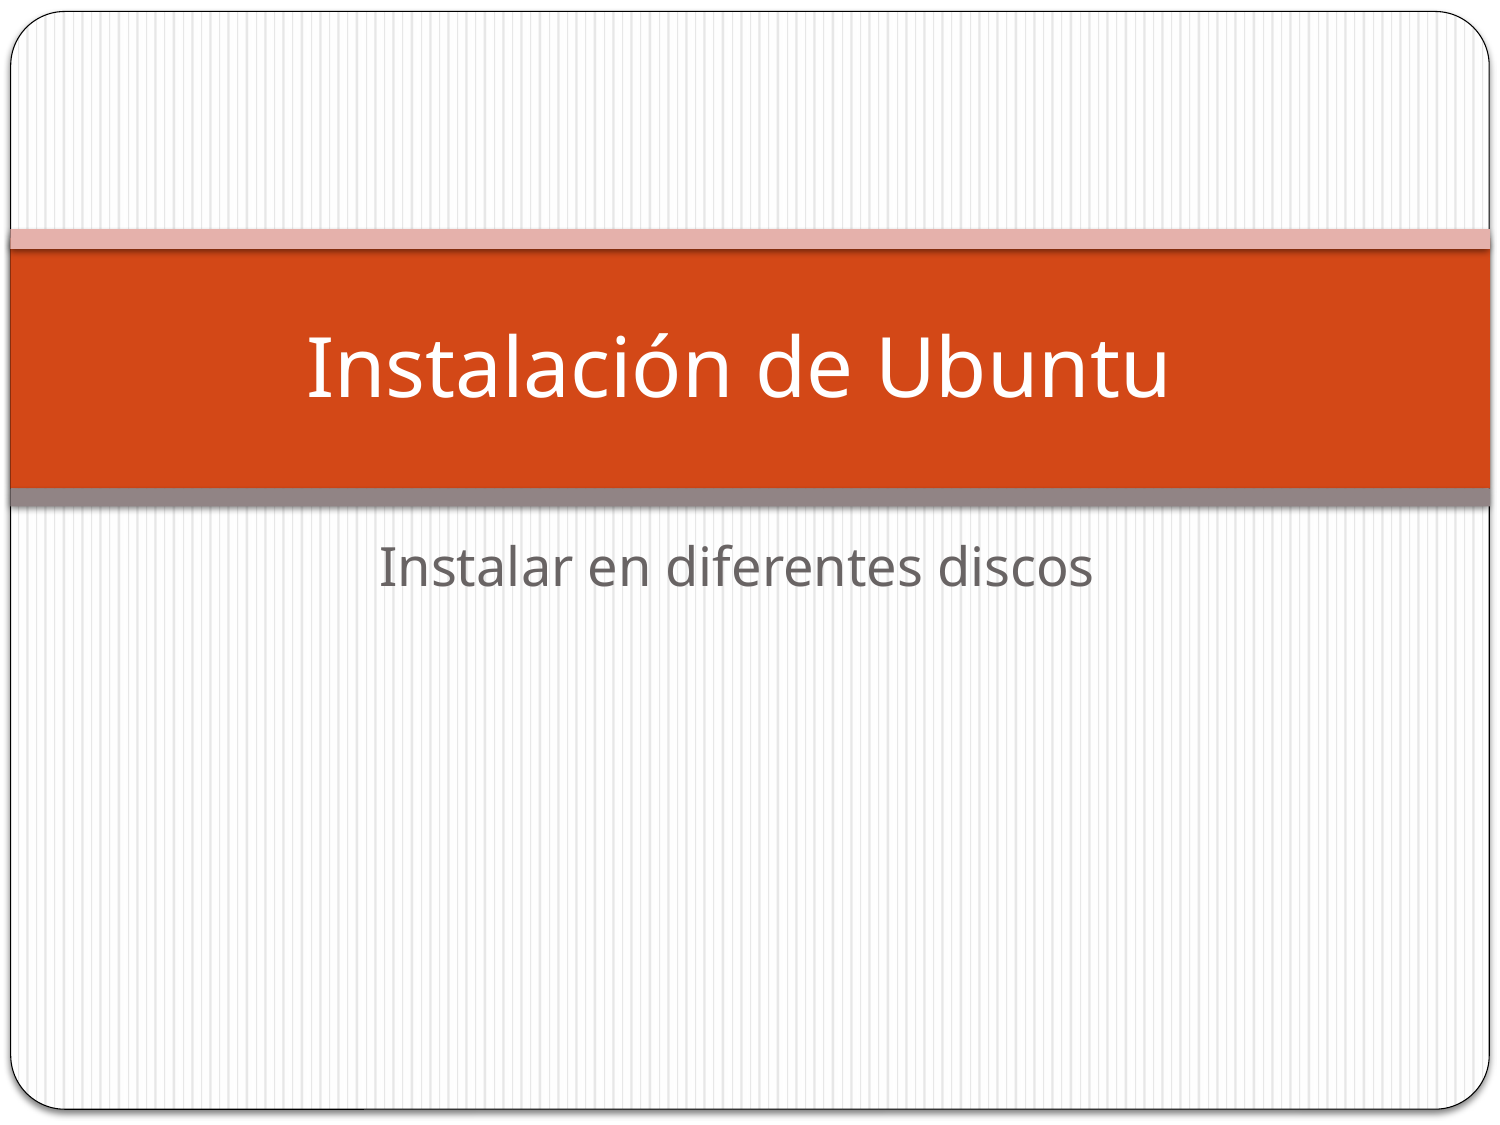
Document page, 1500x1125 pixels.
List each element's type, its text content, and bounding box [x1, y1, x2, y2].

subtitle Instalar en diferentes discos [212, 525, 1263, 788]
title Instalación de Ubuntu [75, 247, 1425, 489]
